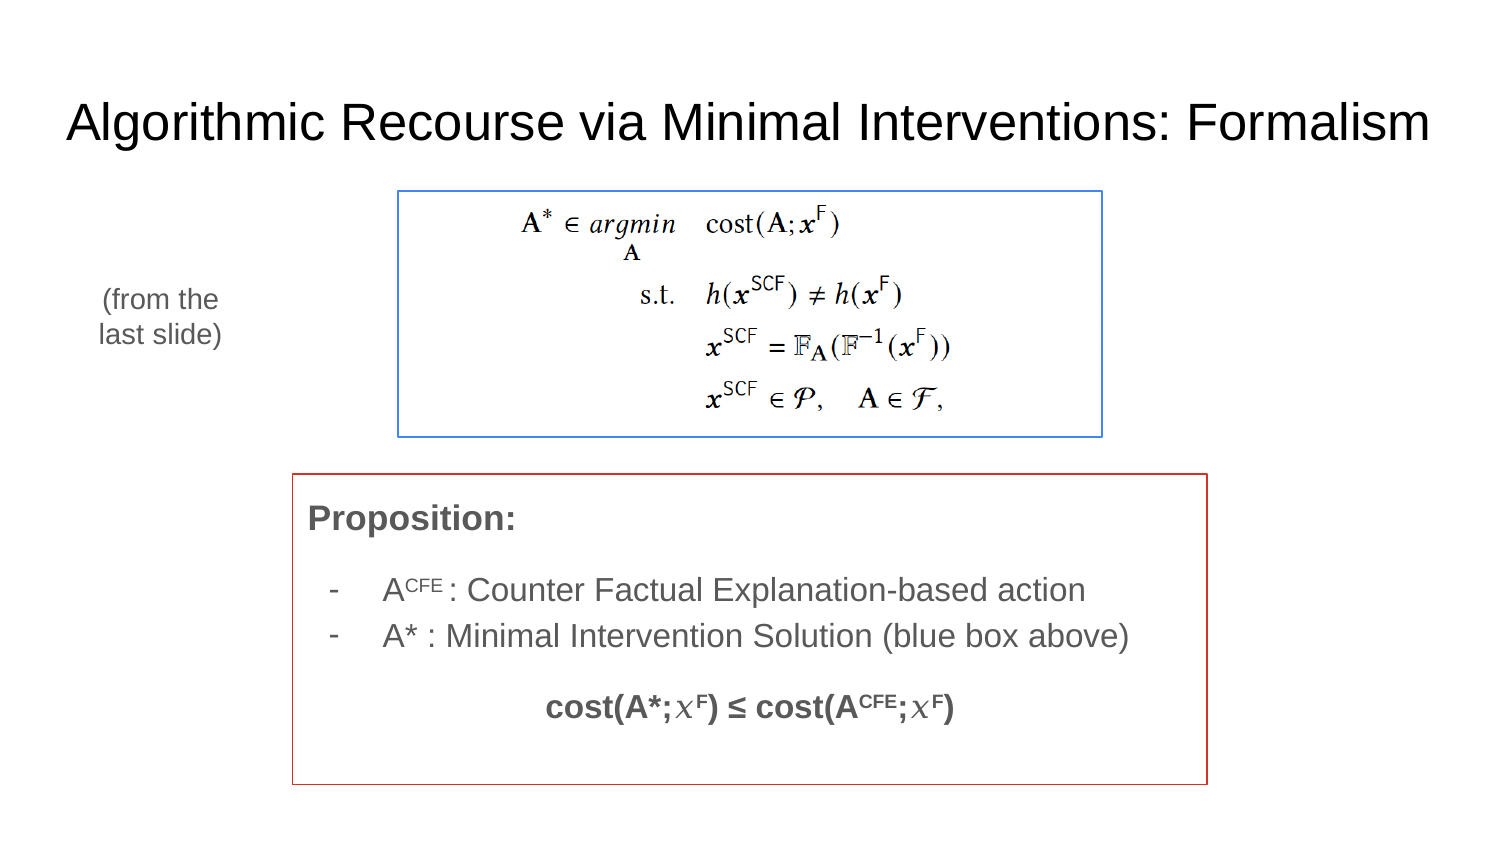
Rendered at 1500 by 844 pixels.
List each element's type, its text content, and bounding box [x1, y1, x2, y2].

text_box (from the last slide) [69, 265, 253, 366]
list Proposition: ACFE : Counter Factual Explanation-based action A* : Minimal Intervention Solution (blue box above) cost(A*;𝑥F) ≤ cost(ACFE;𝑥F) [292, 473, 1208, 785]
picture [398, 191, 1102, 437]
title Algorithmic Recourse via Minimal Interventions: Formalism [51, 72, 1449, 167]
